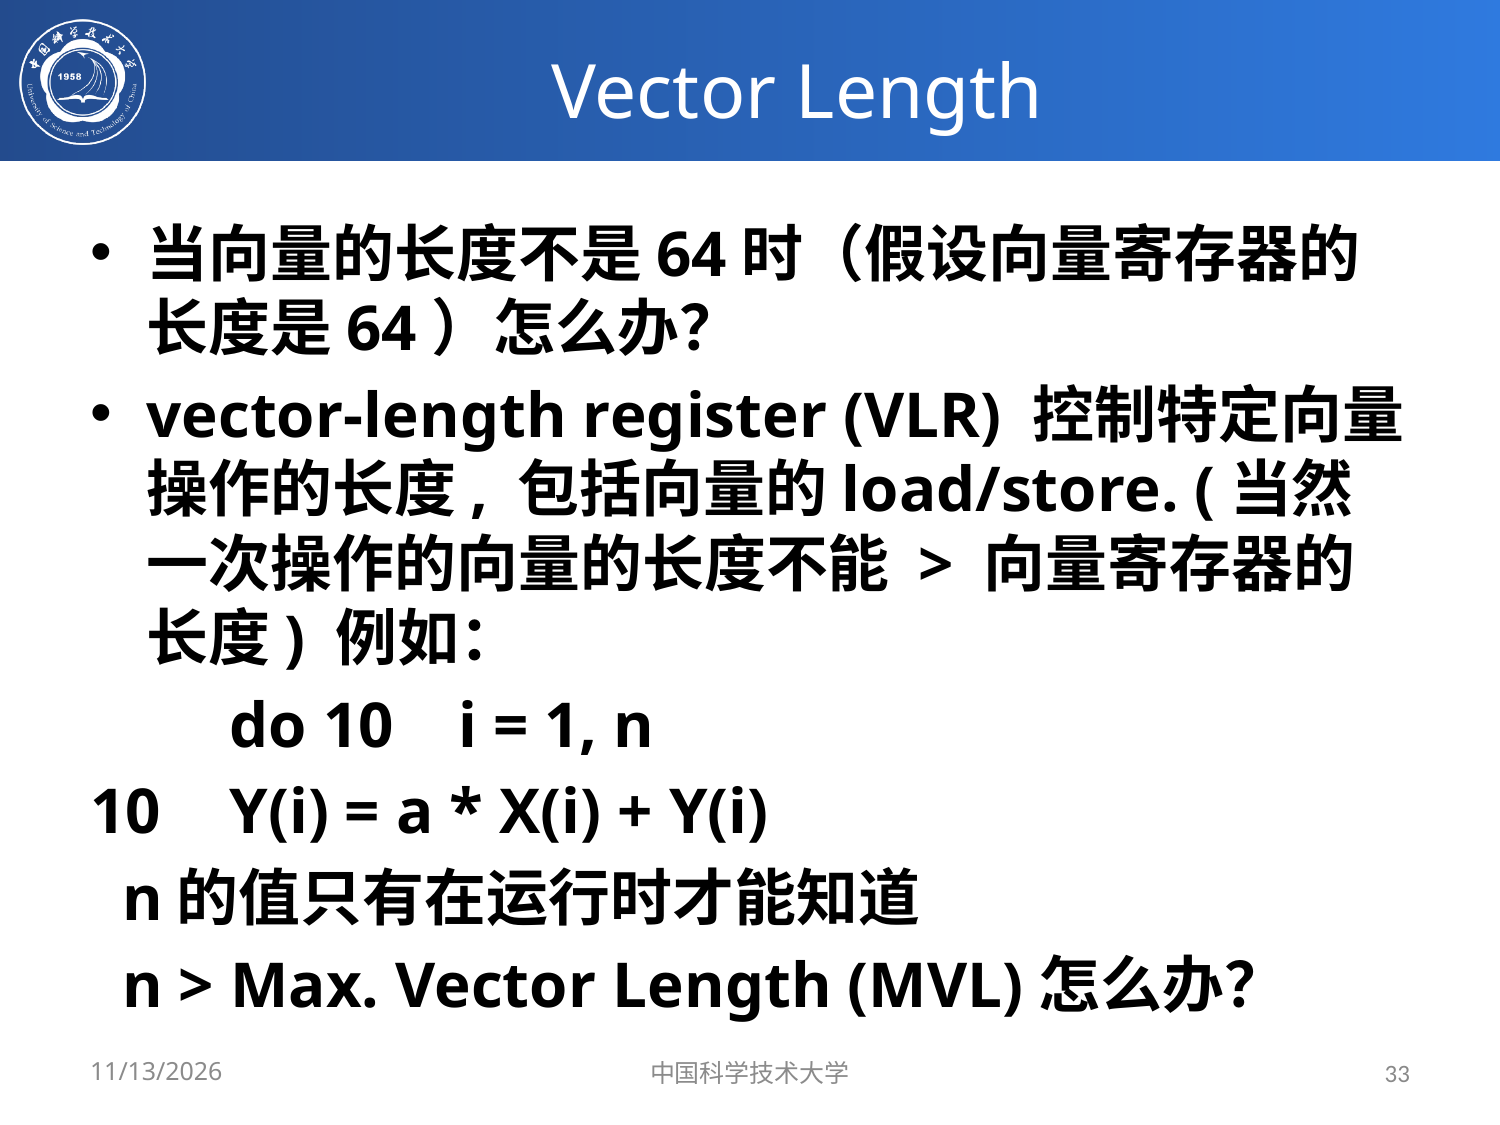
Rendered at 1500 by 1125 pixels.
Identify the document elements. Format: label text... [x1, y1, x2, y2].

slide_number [75, 1042, 425, 1103]
title Vector Length [169, 24, 1425, 153]
picture [19, 19, 146, 145]
footer 中国科学技术大学 [512, 1042, 988, 1103]
list 当向量的长度不是64时（假设向量寄存器的长度是64）怎么办？ vector-length register (VLR) 控制特定向量操作的长度, 包括向量的load/store. (当然一次操作的向量的长度不能 > 向量寄存器的长度) 例如： do 10 i = 1, n 10 Y(i) = a * X(i) + Y(i) n的值只有在运行时才能知道 n > Max. Vector Length (MVL)怎么办？ [75, 206, 1425, 1036]
slide_number 33 [1074, 1042, 1425, 1103]
